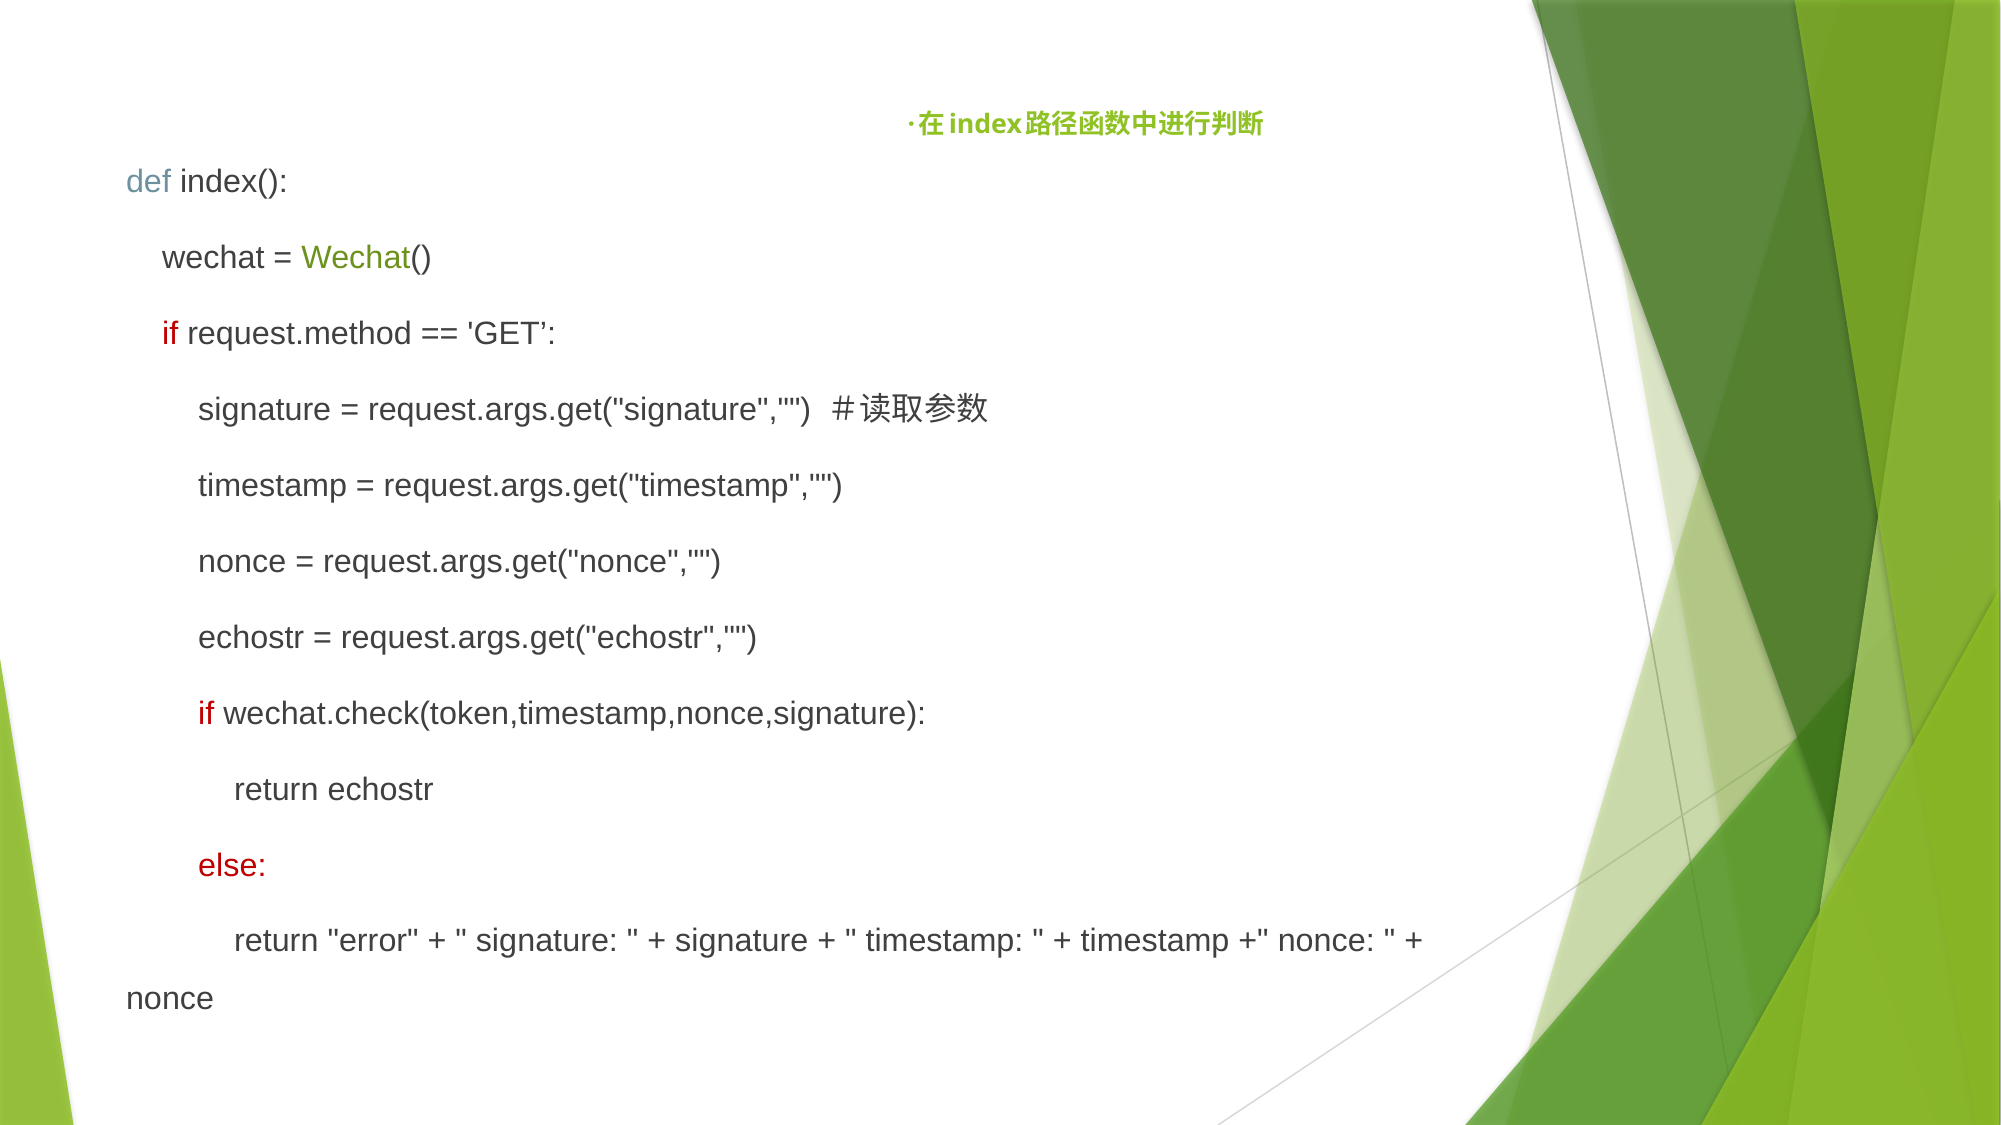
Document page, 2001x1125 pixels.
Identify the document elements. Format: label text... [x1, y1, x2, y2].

list def index(): wechat = Wechat() if request.method == 'GET’: signature = request.args.get("signature","") ＃读取参数 timestamp = request.args.get("timestamp","") nonce = request.args.get("nonce","") echostr = request.args.get("echostr","") if wechat.check(token,timestamp,nonce,signature): return echostr else: return "error" + " signature: " + signature + " timestamp: " + timestamp +" nonce: " + nonce [111, 133, 1522, 1025]
title ·在index路径函数中进行判断 [892, 99, 1522, 133]
